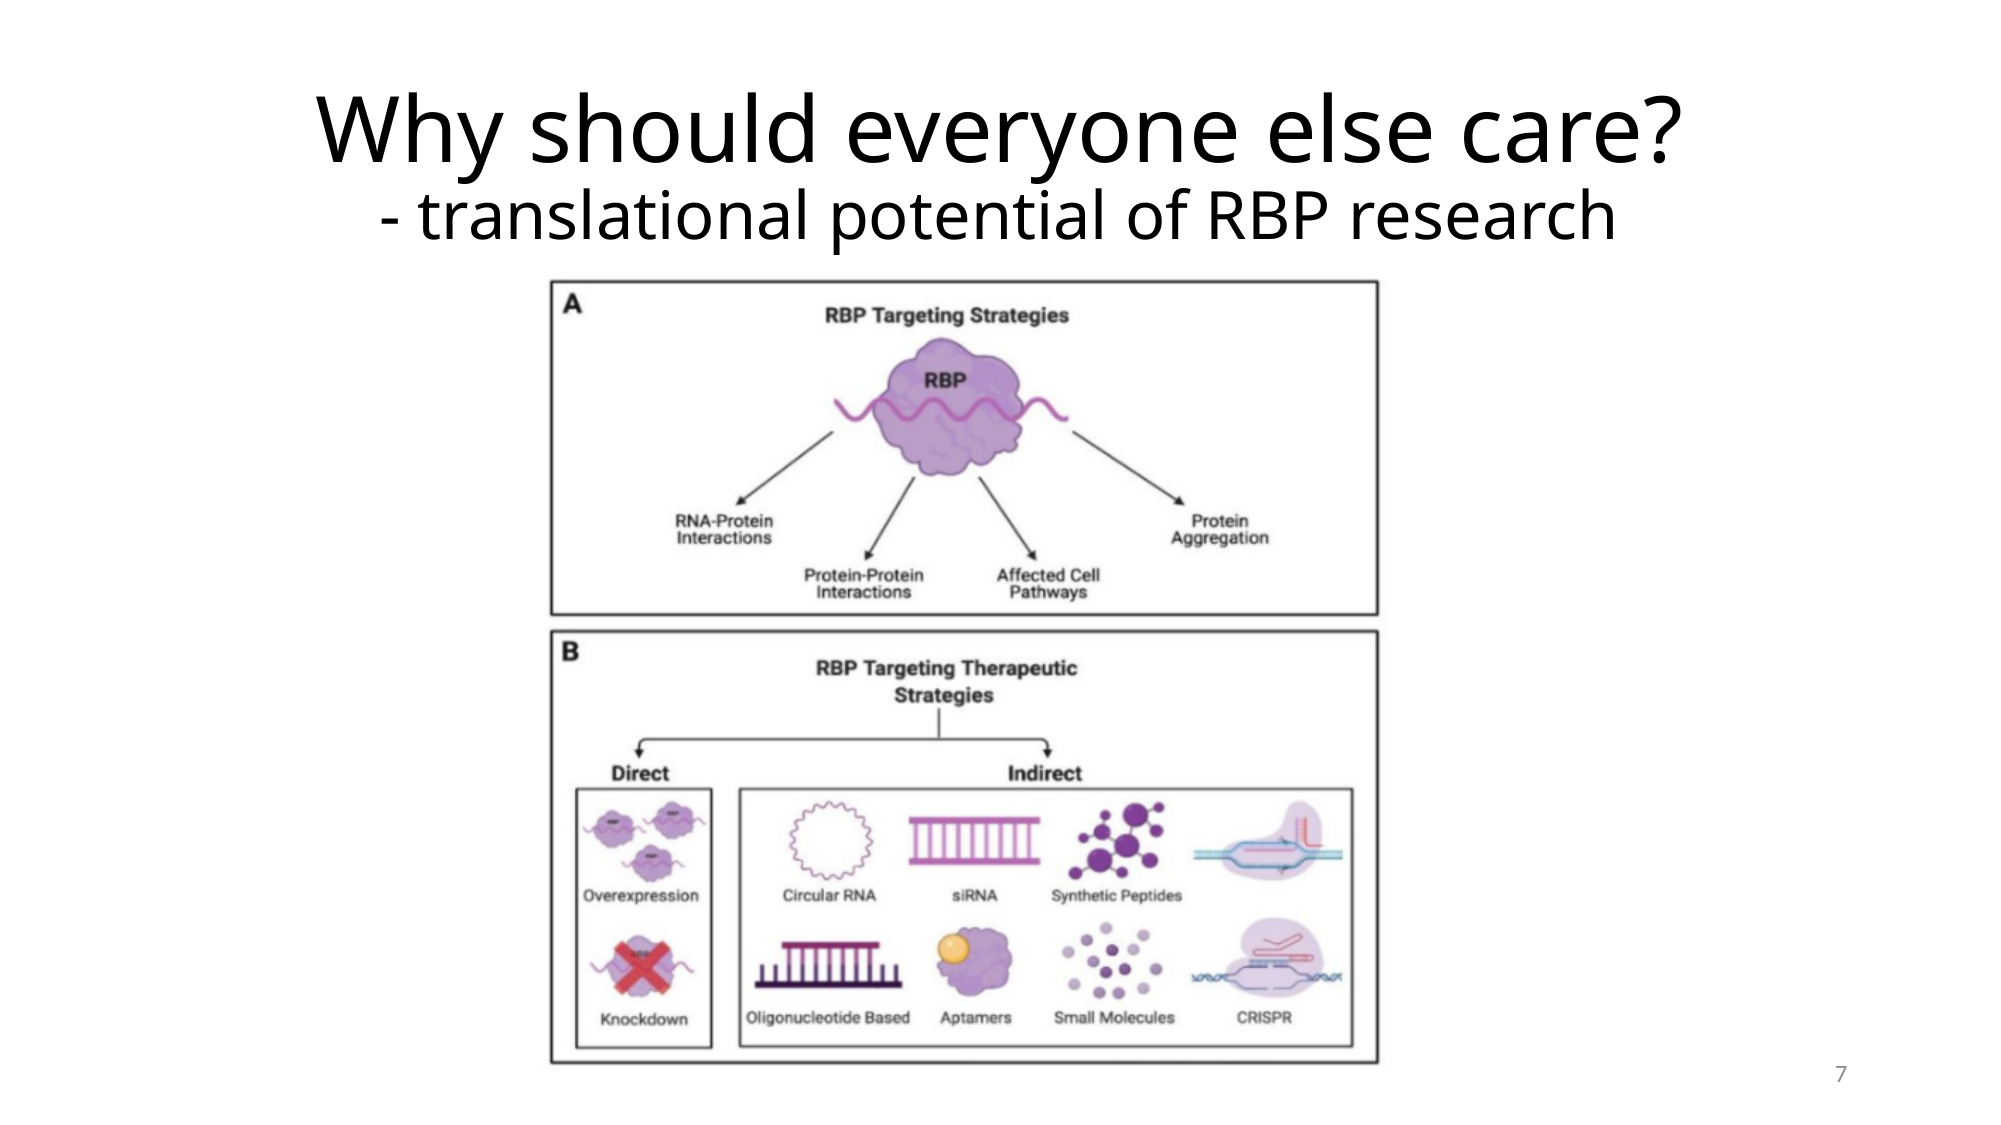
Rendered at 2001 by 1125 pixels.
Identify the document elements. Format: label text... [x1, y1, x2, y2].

title Why should everyone else care? - translational potential of RBP research [137, 59, 1863, 278]
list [537, 277, 1391, 1080]
slide_number 7 [1412, 1042, 1863, 1103]
